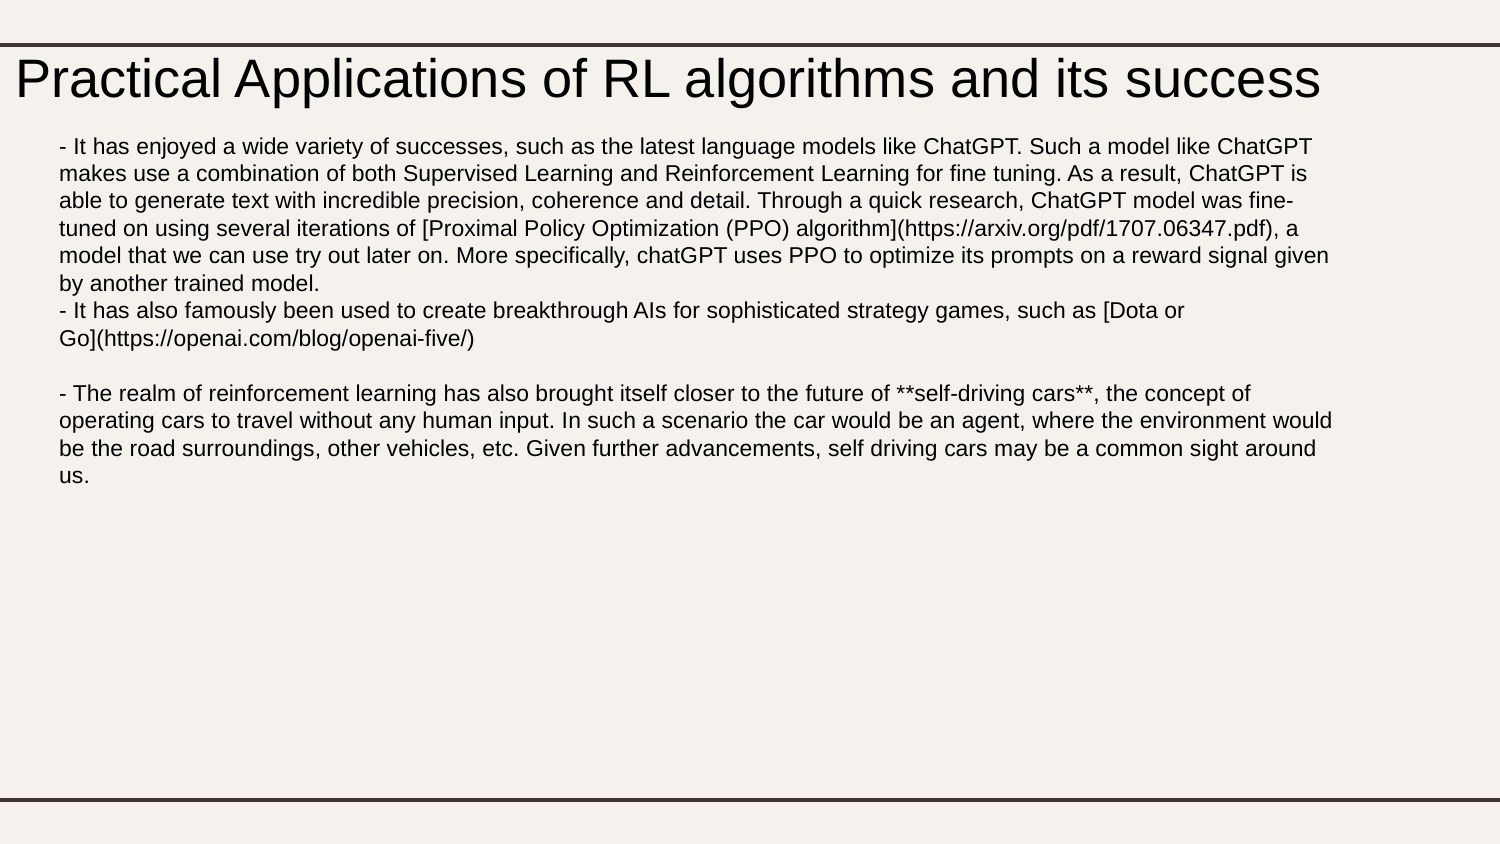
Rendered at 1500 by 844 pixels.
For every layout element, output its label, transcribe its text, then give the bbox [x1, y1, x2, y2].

text_box - It has enjoyed a wide variety of successes, such as the latest language models like ChatGPT. Such a model like ChatGPT makes use a combination of both Supervised Learning and Reinforcement Learning for fine tuning. As a result, ChatGPT is able to generate text with incredible precision, coherence and detail. Through a quick research, ChatGPT model was fine-tuned on using several iterations of [Proximal Policy Optimization (PPO) algorithm](https://arxiv.org/pdf/1707.06347.pdf), a model that we can use try out later on. More specifically, chatGPT uses PPO to optimize its prompts on a reward signal given by another trained model. - It has also famously been used to create breakthrough AIs for sophisticated strategy games, such as [Dota or Go](https://openai.com/blog/openai-five/) - The realm of reinforcement learning has also brought itself closer to the future of **self-driving cars**, the concept of operating cars to travel without any human input. In such a scenario the car would be an agent, where the environment would be the road surroundings, other vehicles, etc. Given further advancements, self driving cars may be a common sight around us. [44, 123, 1357, 496]
text_box Practical Applications of RL algorithms and its success [0, 43, 1487, 124]
